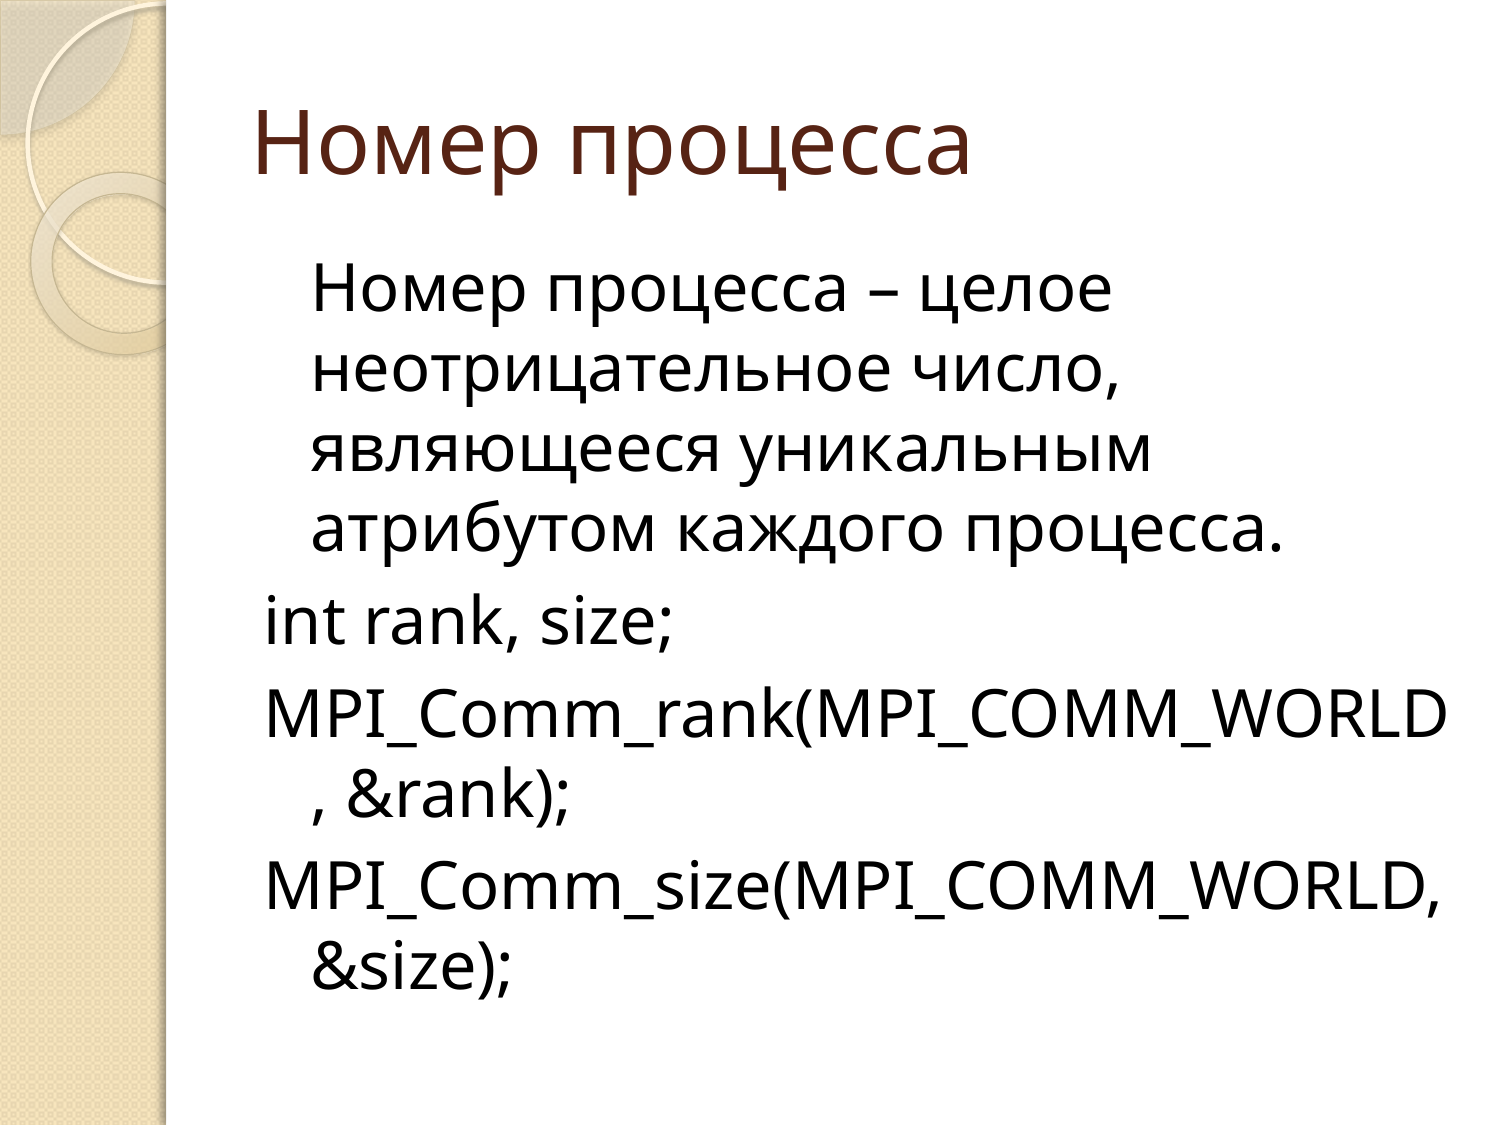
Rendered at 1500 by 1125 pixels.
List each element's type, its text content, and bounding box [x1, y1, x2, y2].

list Номер процесса – целое неотрицательное число, являющееся уникальным атрибутом каждого процесса. int rank, size; MPI_Comm_rank(MPI_COMM_WORLD, &rank); MPI_Comm_size(MPI_COMM_WORLD, &size); [235, 237, 1466, 1025]
title Номер процесса [235, 45, 1466, 233]
